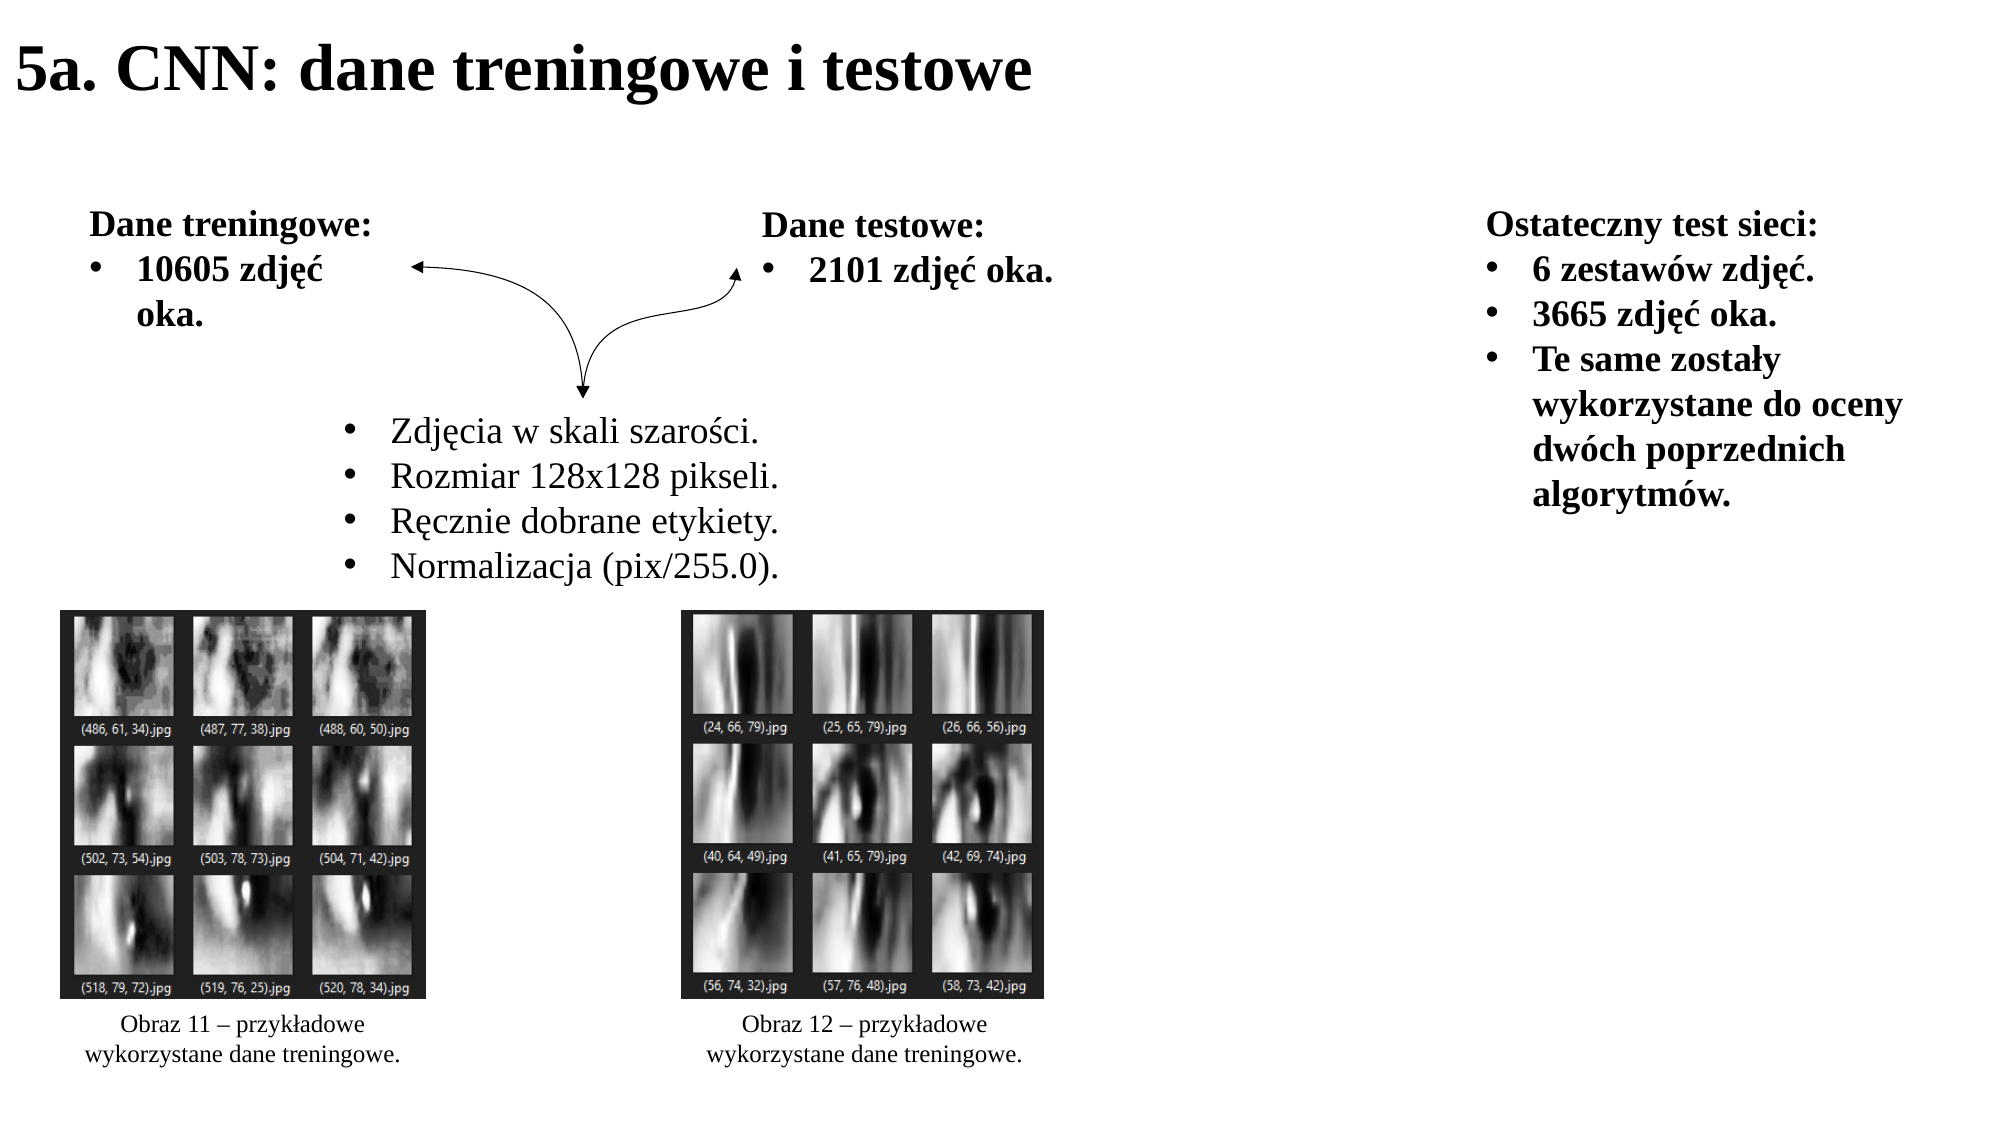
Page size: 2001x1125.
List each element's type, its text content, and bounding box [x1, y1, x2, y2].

text_box Dane treningowe: 10605 zdjęć oka. [74, 191, 411, 342]
text_box Zdjęcia w skali szarości. Rozmiar 128x128 pikseli. Ręcznie dobrane etykiety. Normalizacja (pix/255.0). [328, 398, 837, 594]
title 5a. CNN: dane treningowe i testowe [0, 0, 2000, 139]
text_box Dane testowe: 2101 zdjęć oka. [747, 192, 1256, 298]
text_box Obraz 11 – przykładowe wykorzystane dane treningowe. [60, 1000, 426, 1075]
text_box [582, 267, 737, 399]
picture [681, 610, 1044, 999]
text_box Ostateczny test sieci: 6 zestawów zdjęć. 3665 zdjęć oka. Te same zostały wykorzystane do oceny dwóch poprzednich algorytmów. [1470, 191, 1979, 522]
picture [59, 610, 426, 999]
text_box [410, 267, 582, 399]
text_box Obraz 12 – przykładowe wykorzystane dane treningowe. [681, 1000, 1048, 1075]
